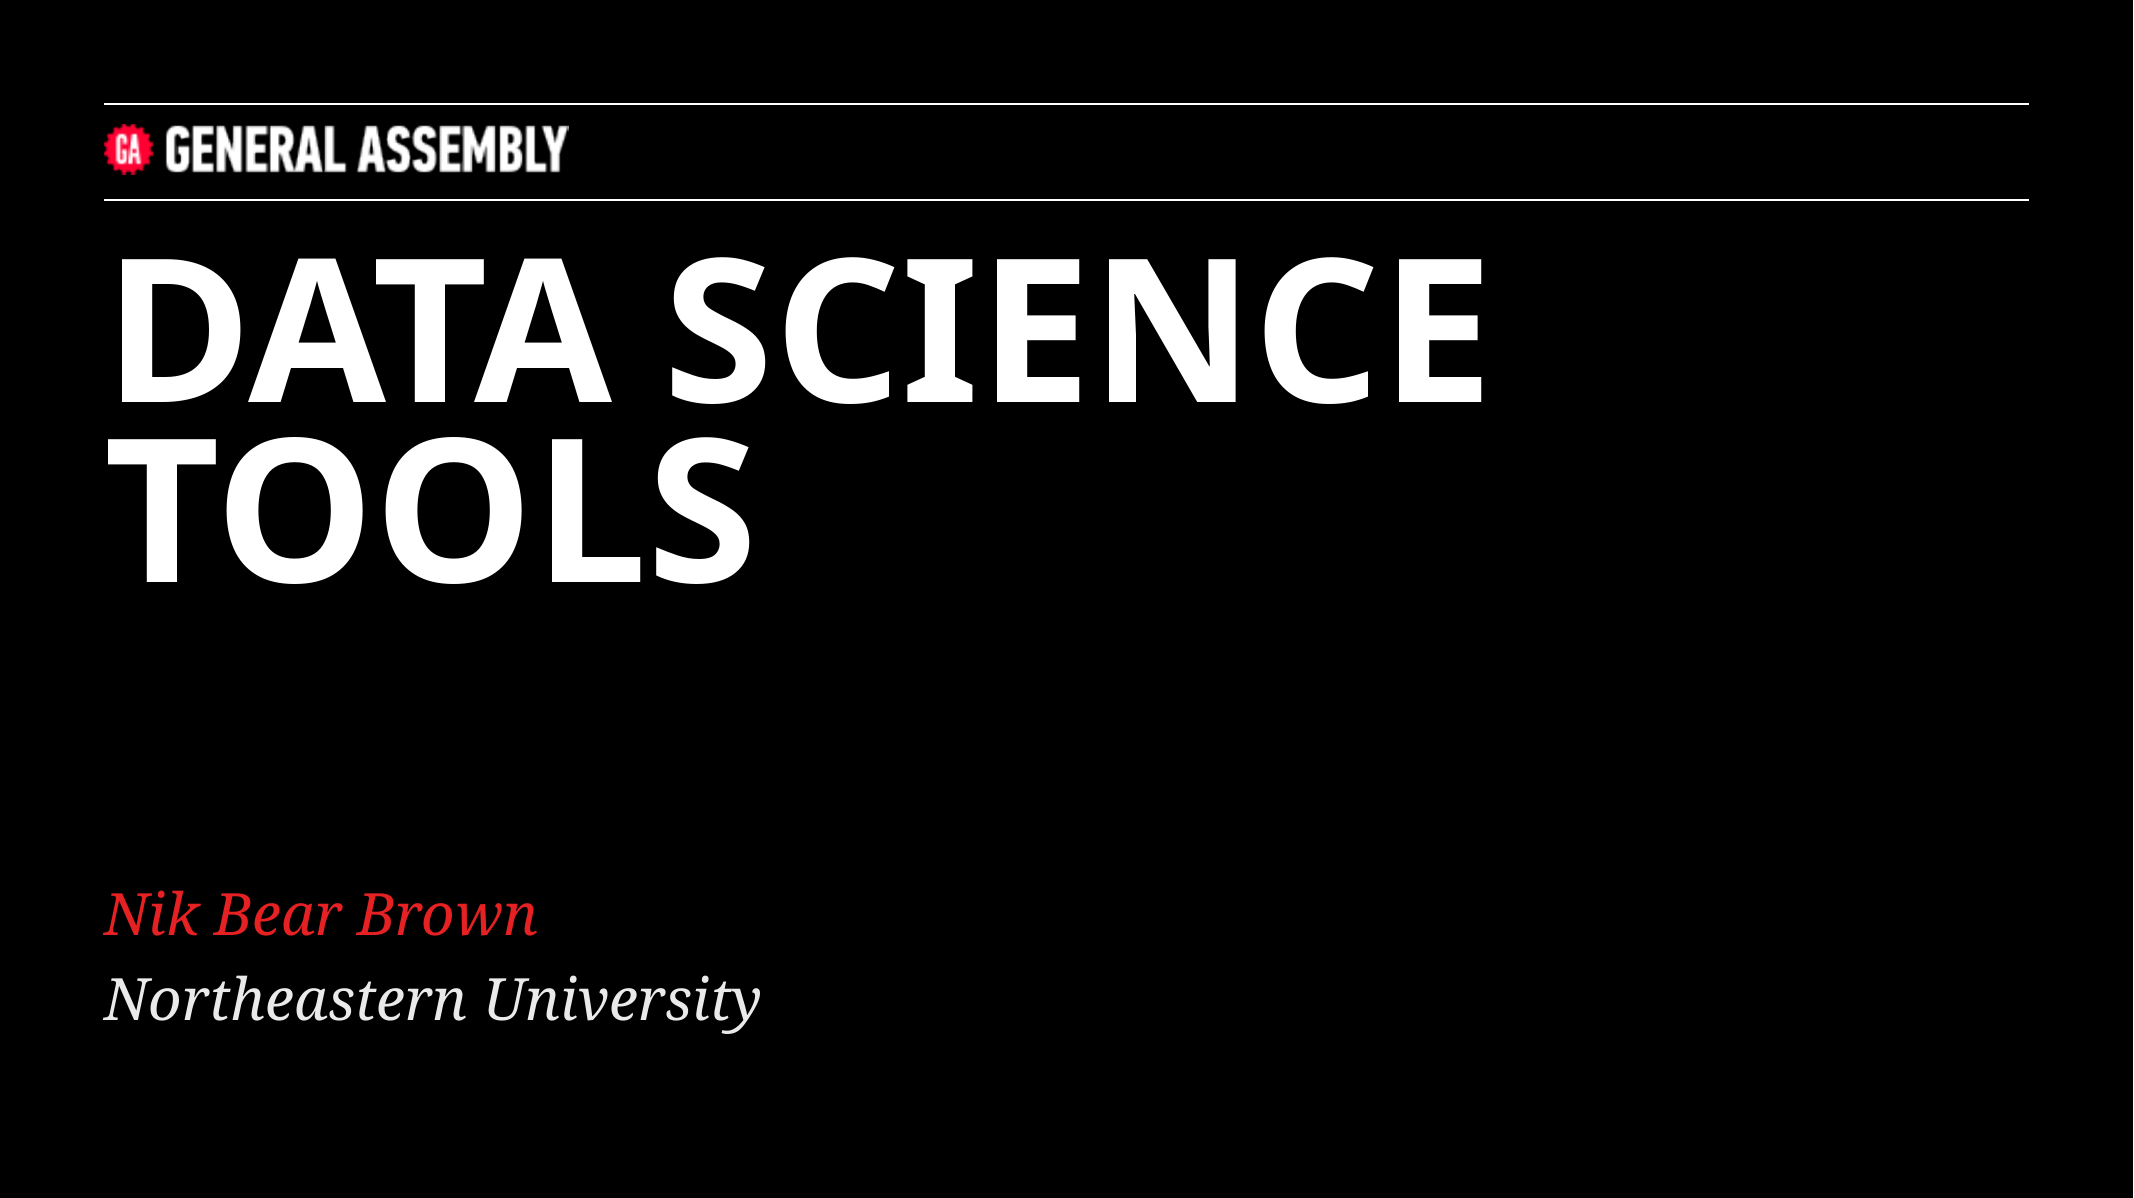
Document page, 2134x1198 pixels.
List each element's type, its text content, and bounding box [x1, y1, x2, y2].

text_box Nik Bear Brown Northeastern University [104, 862, 2088, 1070]
picture [104, 124, 569, 175]
text_box DATA SCIENCE TOOLS [104, 258, 2030, 869]
